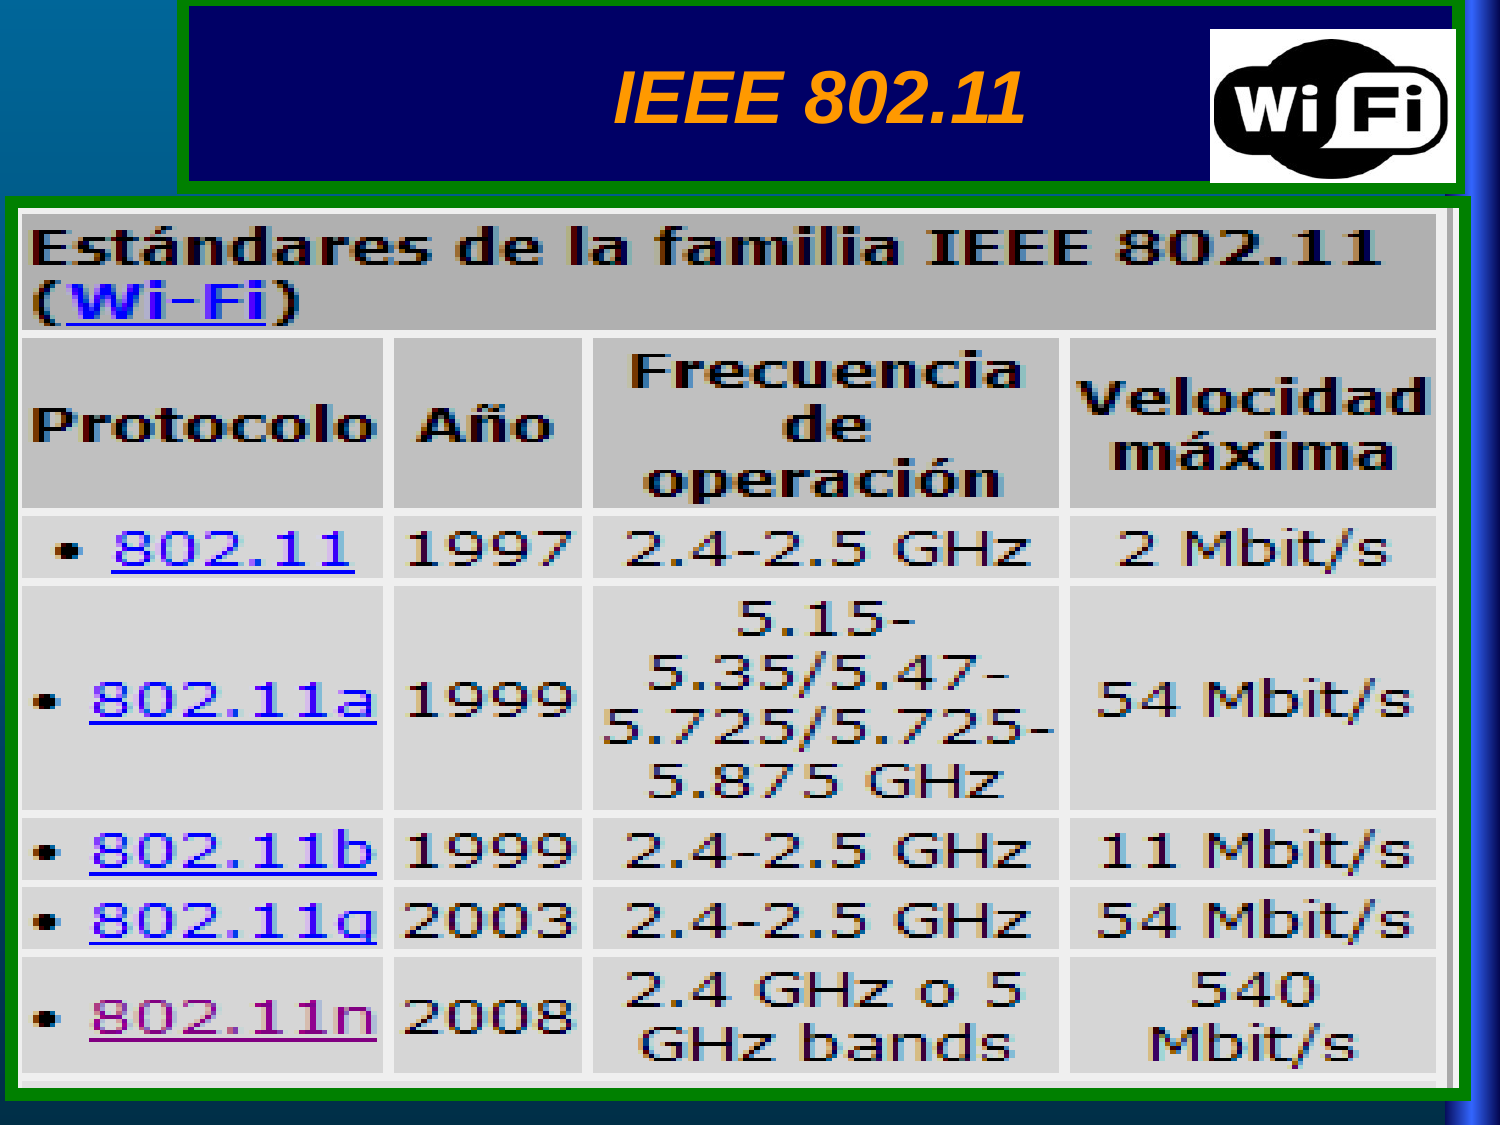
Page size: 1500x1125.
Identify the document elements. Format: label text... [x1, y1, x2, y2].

picture [1210, 29, 1456, 184]
picture [17, 207, 1459, 1089]
picture [178, 0, 1445, 193]
title IEEE 802.11 [182, 0, 1459, 188]
